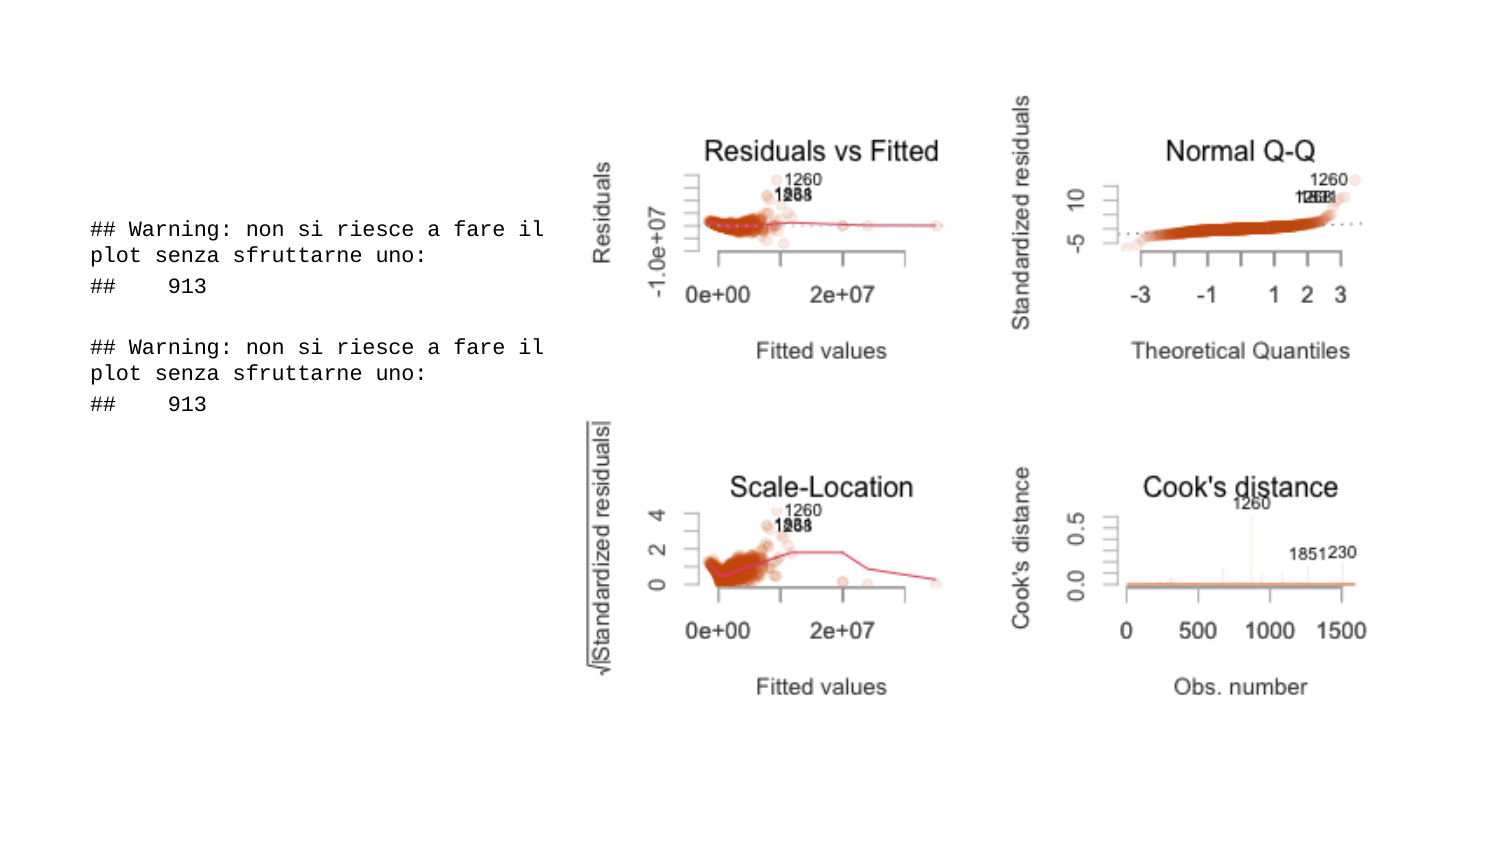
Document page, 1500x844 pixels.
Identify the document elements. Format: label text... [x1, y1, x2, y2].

list ## Warning: non si riesce a fare il plot senza sfruttarne uno: ## 913 ## Warning: non si riesce a fare il plot senza sfruttarne uno: ## 913 [75, 176, 569, 754]
picture [585, 58, 1424, 730]
